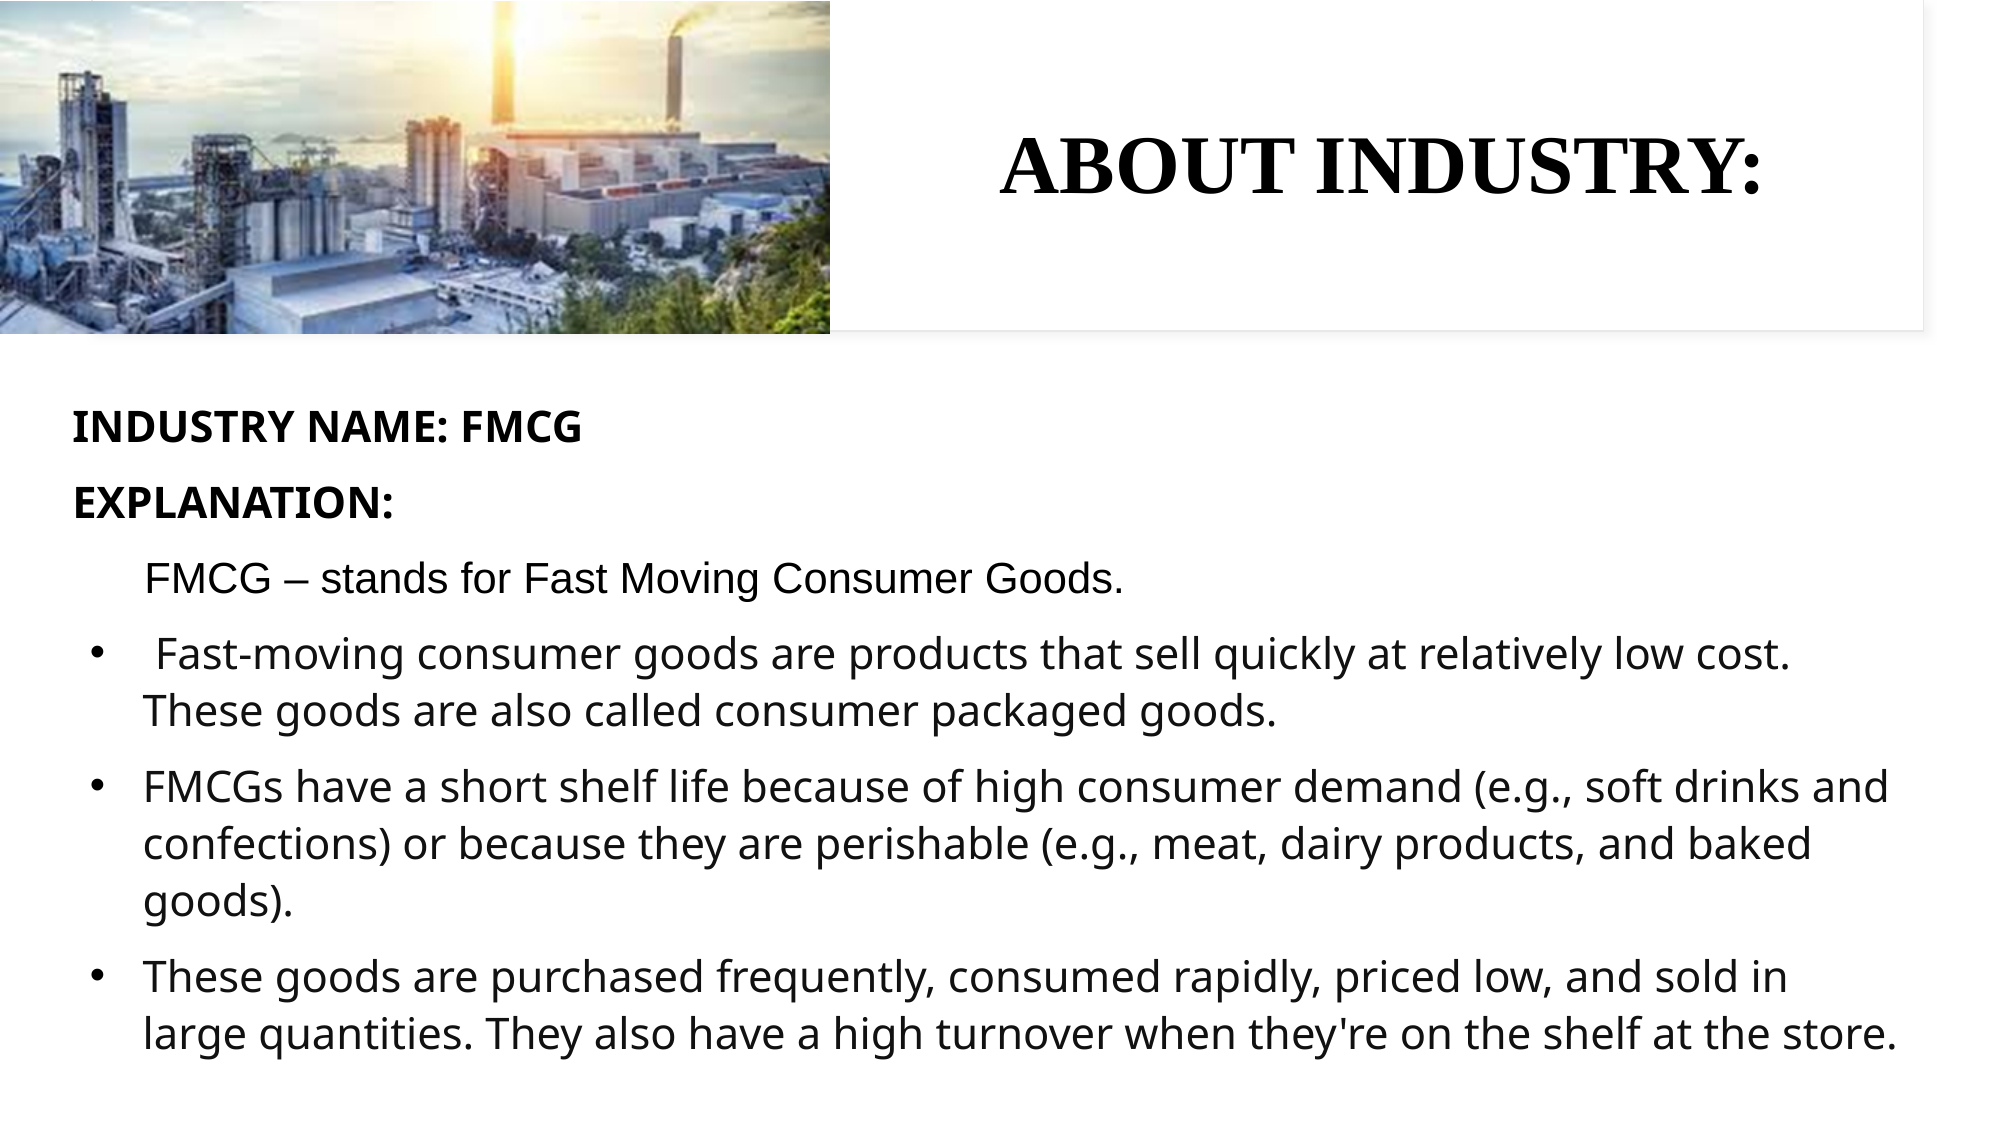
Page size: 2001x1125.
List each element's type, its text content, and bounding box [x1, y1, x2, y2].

list INDUSTRY NAME: FMCG EXPLANATION: FMCG – stands for Fast Moving Consumer Goods. Fast-moving consumer goods are products that sell quickly at relatively low cost. These goods are also called consumer packaged goods. FMCGs have a short shelf life because of high consumer demand (e.g., soft drinks and confections) or because they are perishable (e.g., meat, dairy products, and baked goods). These goods are purchased frequently, consumed rapidly, priced low, and sold in large quantities. They also have a high turnover when they're on the shelf at the store. [57, 386, 1922, 1095]
picture [0, 1, 831, 334]
title ABOUT INDUSTRY: [985, 70, 2000, 264]
